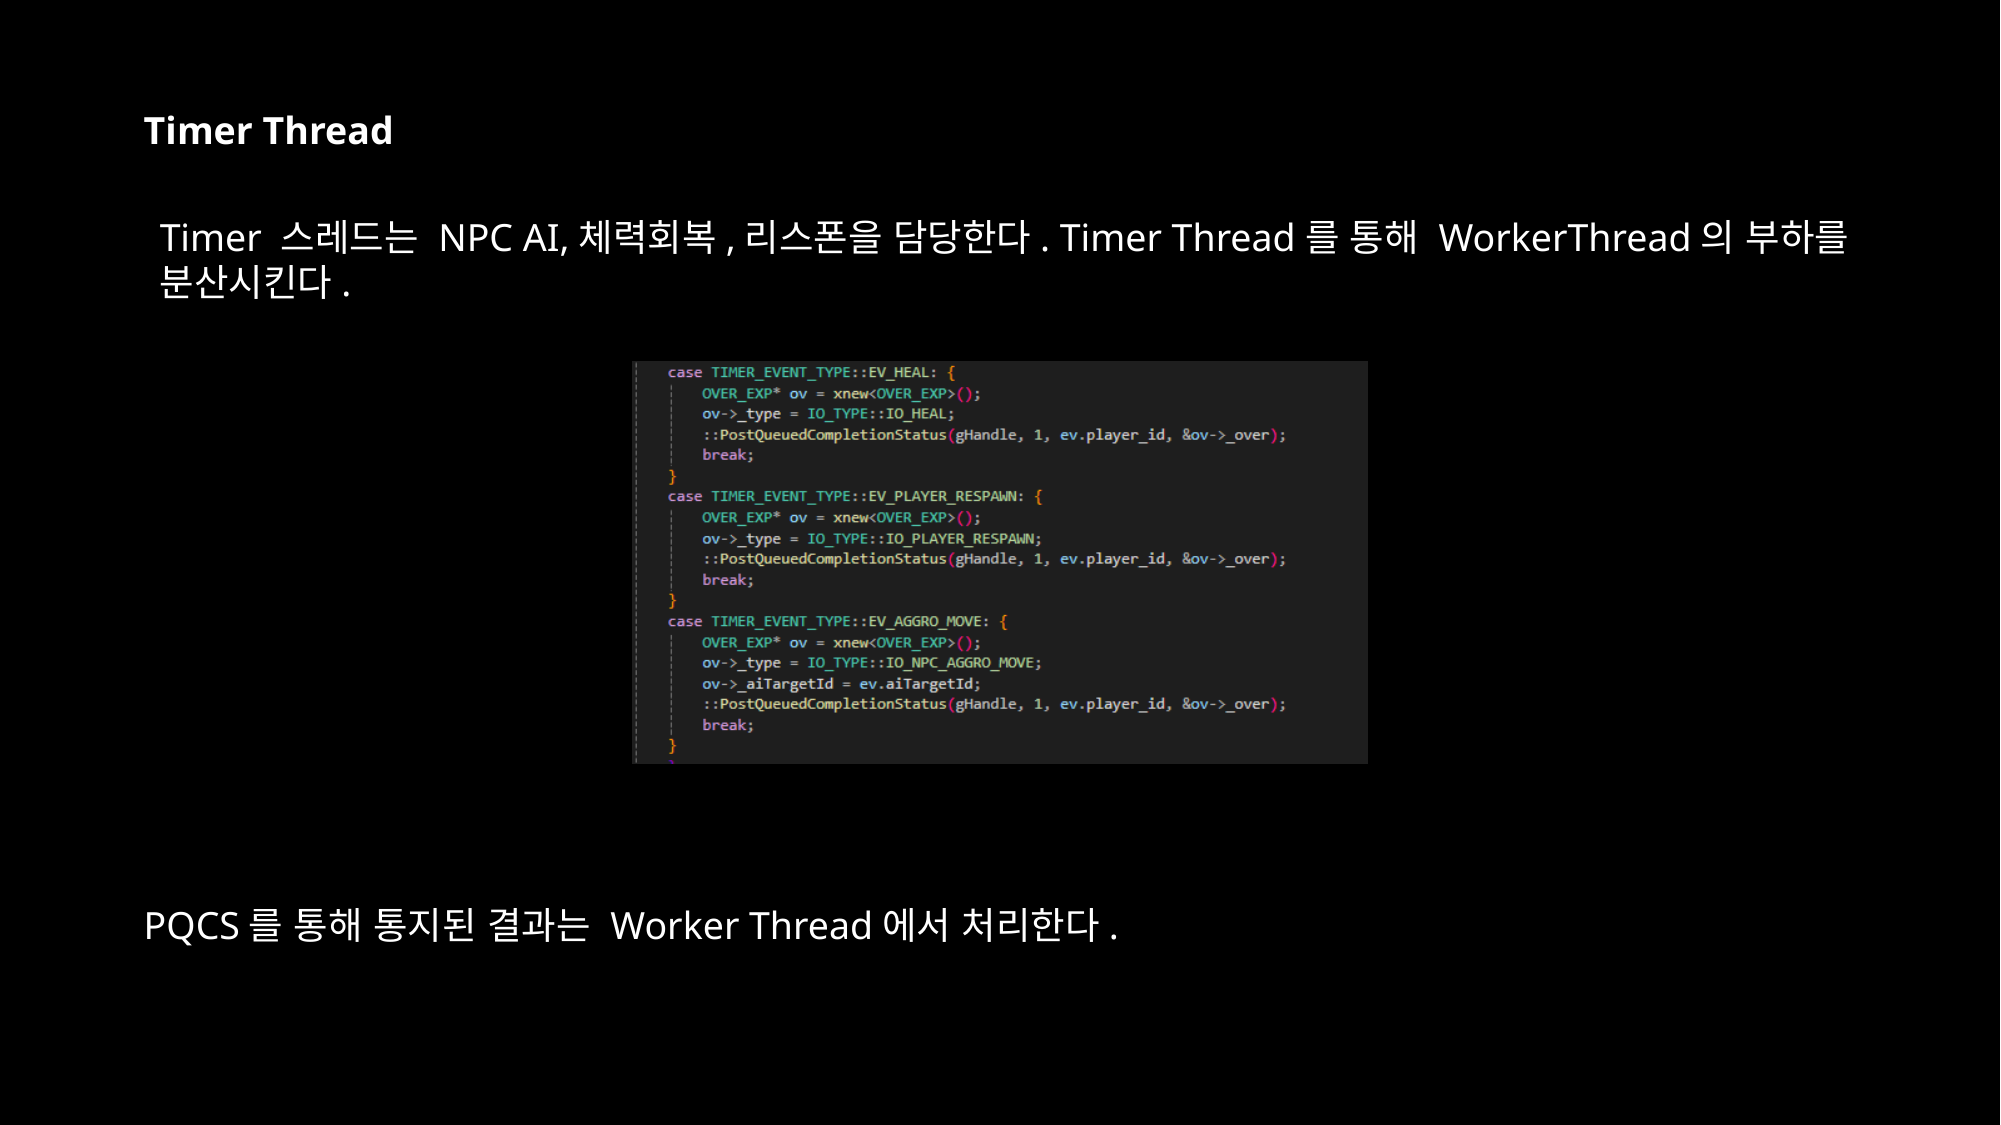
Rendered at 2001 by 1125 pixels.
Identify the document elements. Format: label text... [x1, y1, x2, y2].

text_box Timer Thread [128, 99, 840, 160]
picture [631, 360, 1369, 765]
text_box PQCS를 통해 통지된 결과는 Worker Thread에서 처리한다. [128, 894, 1863, 954]
text_box Timer 스레드는 NPC AI,체력회복,리스폰을 담당한다. Timer Thread를 통해 WorkerThread의 부하를 분산시킨다. [145, 206, 1879, 312]
